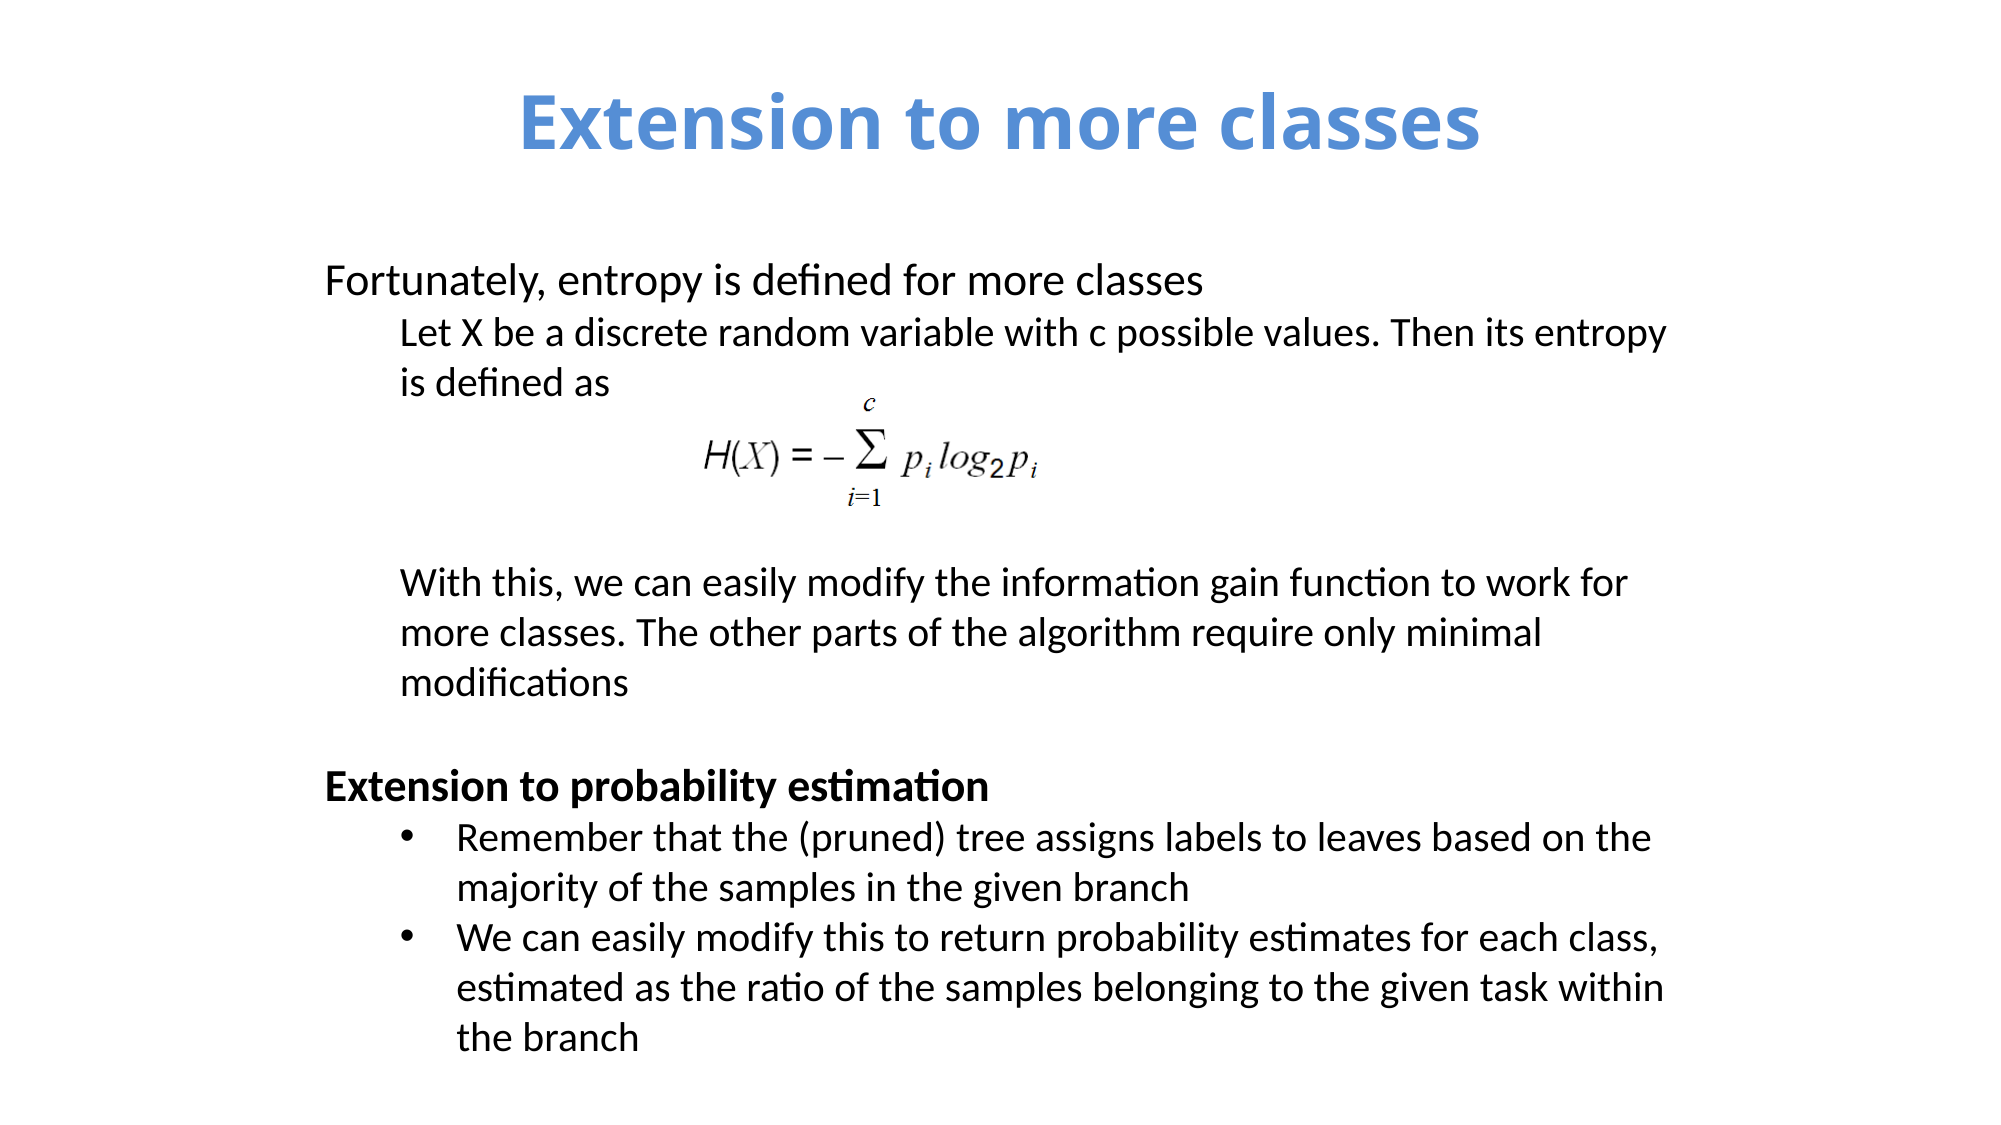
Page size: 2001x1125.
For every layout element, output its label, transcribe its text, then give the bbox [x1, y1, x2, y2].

list Fortunately, entropy is defined for more classes Let X be a discrete random variable with c possible values. Then its entropy is defined as With this, we can easily modify the information gain function to work for more classes. The other parts of the algorithm require only minimal modifications Extension to probability estimation Remember that the (pruned) tree assigns labels to leaves based on the majority of the samples in the given branch We can easily modify this to return probability estimates for each class, estimated as the ratio of the samples belonging to the given task within the branch [324, 249, 1675, 1125]
title Extension to more classes [324, 75, 1675, 168]
picture [699, 387, 1043, 511]
